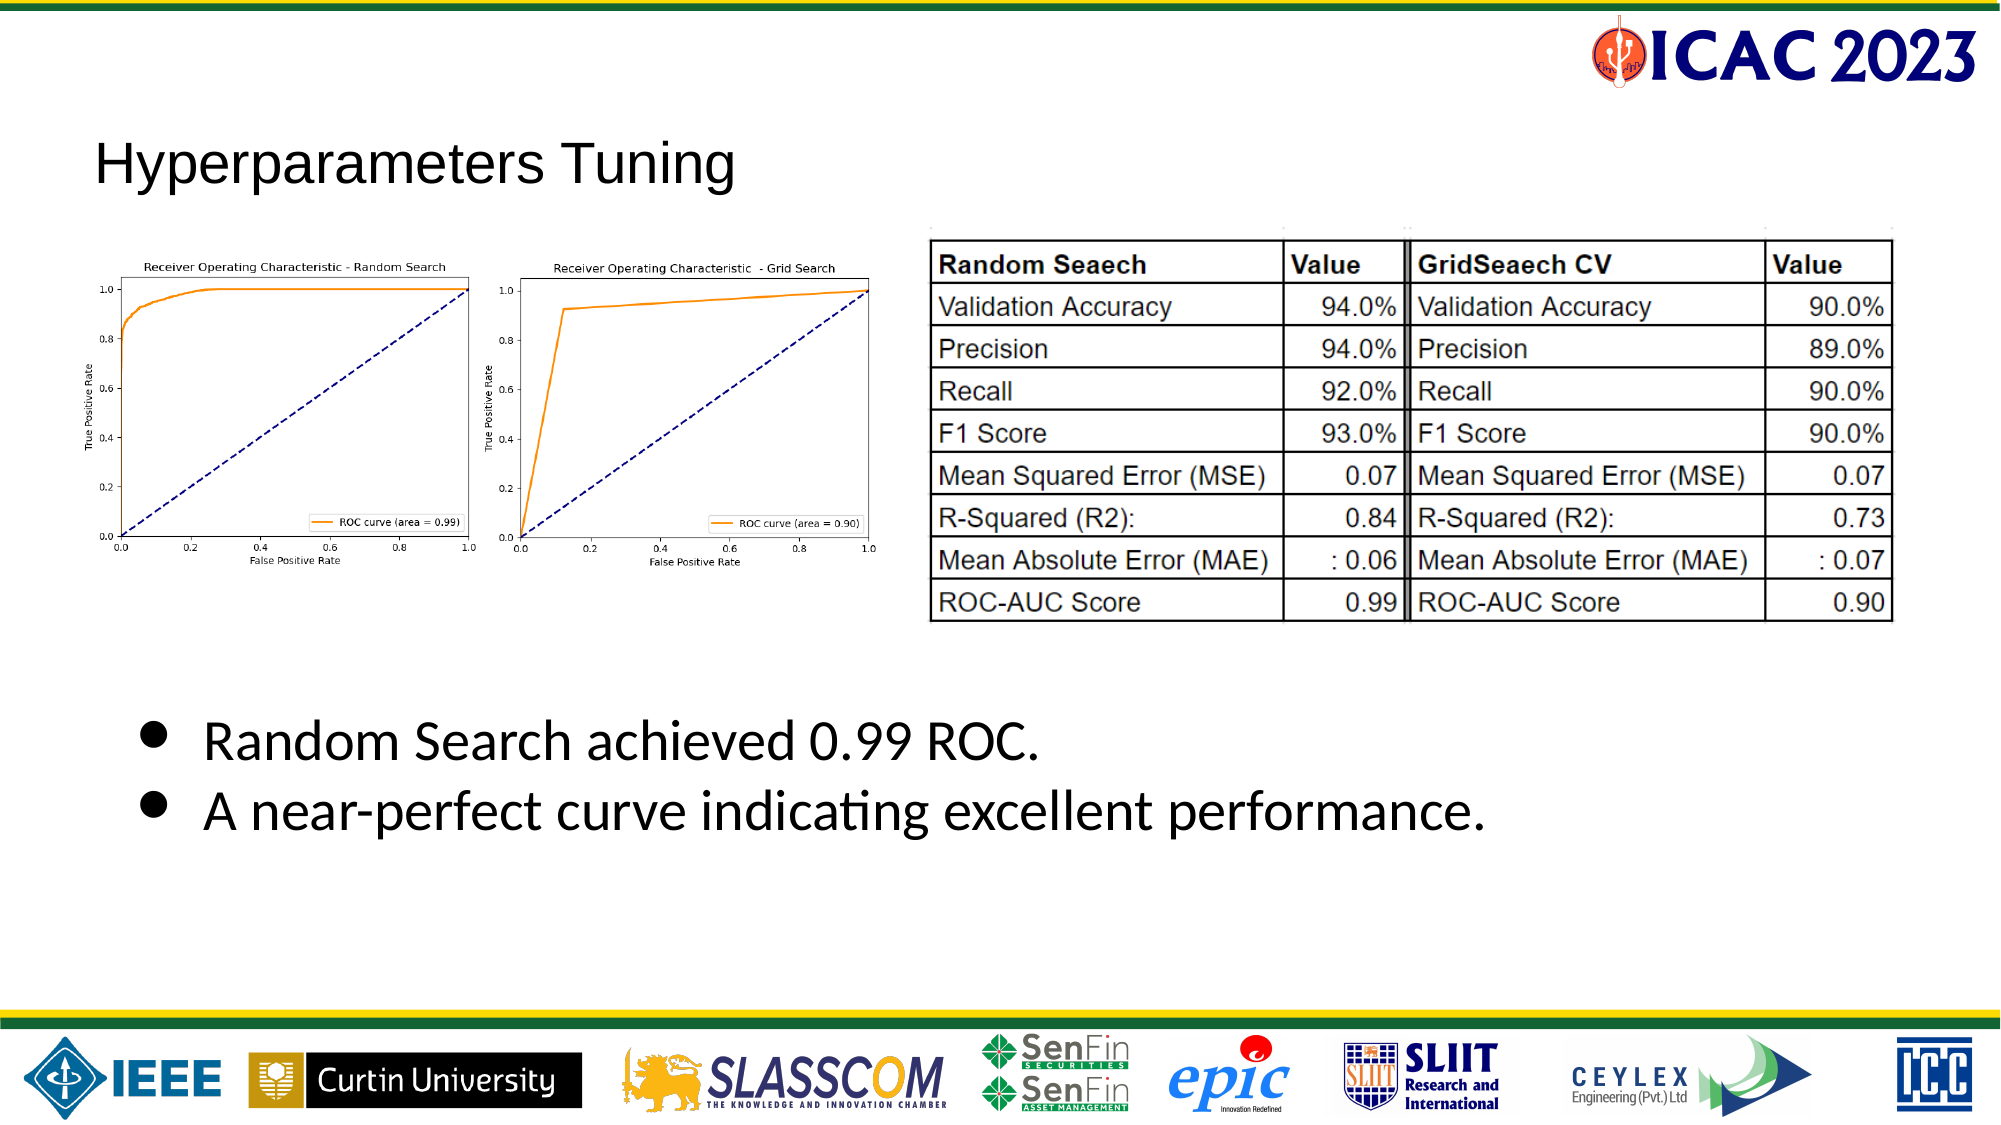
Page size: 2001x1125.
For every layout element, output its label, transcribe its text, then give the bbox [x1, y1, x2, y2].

picture [1894, 1034, 1975, 1115]
picture [915, 226, 1907, 638]
text_box Hyperparameters Tuning [79, 109, 966, 210]
picture [1553, 15, 1998, 88]
picture [245, 1049, 583, 1109]
picture [976, 1030, 1135, 1118]
text_box Random Search achieved 0.99 ROC. A near-perfect curve indicating excellent performance. [113, 687, 1846, 880]
picture [1323, 1035, 1519, 1117]
picture [1169, 1035, 1290, 1112]
picture [619, 1047, 946, 1115]
picture [13, 1031, 231, 1125]
picture [79, 256, 887, 573]
picture [1562, 1034, 1812, 1117]
